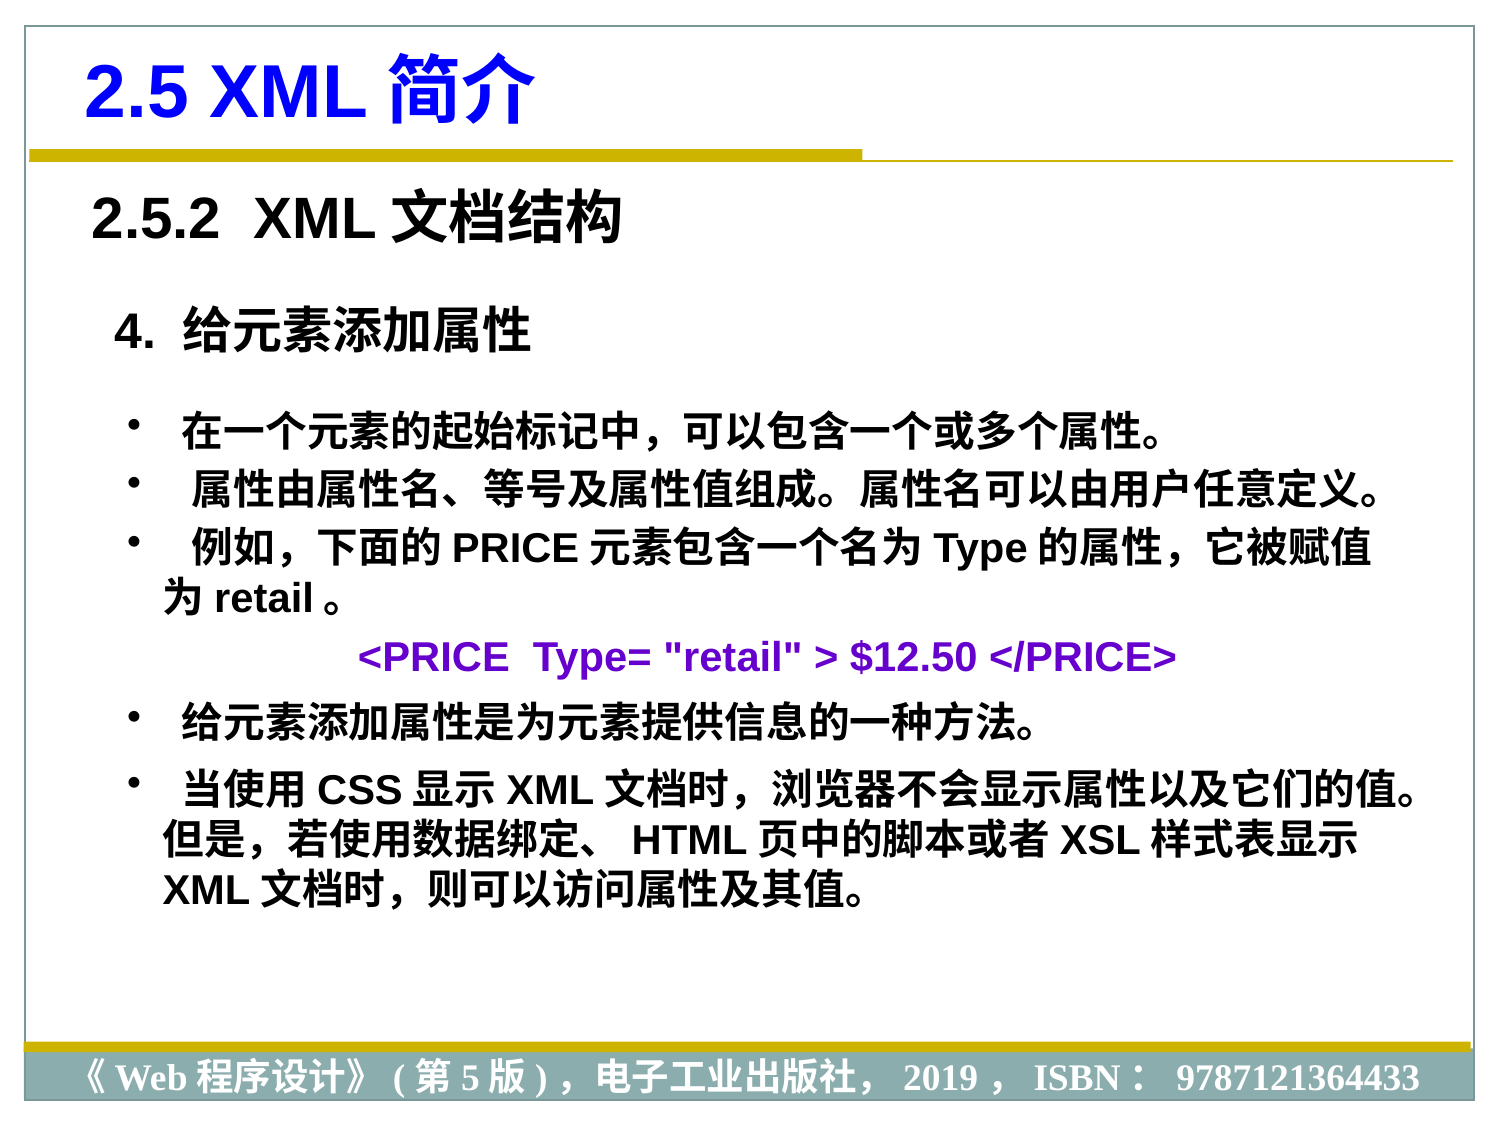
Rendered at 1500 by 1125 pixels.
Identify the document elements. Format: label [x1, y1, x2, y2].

text_box [70, 35, 1421, 114]
text_box [112, 397, 1424, 921]
text_box [100, 278, 1400, 366]
text_box [76, 172, 951, 258]
